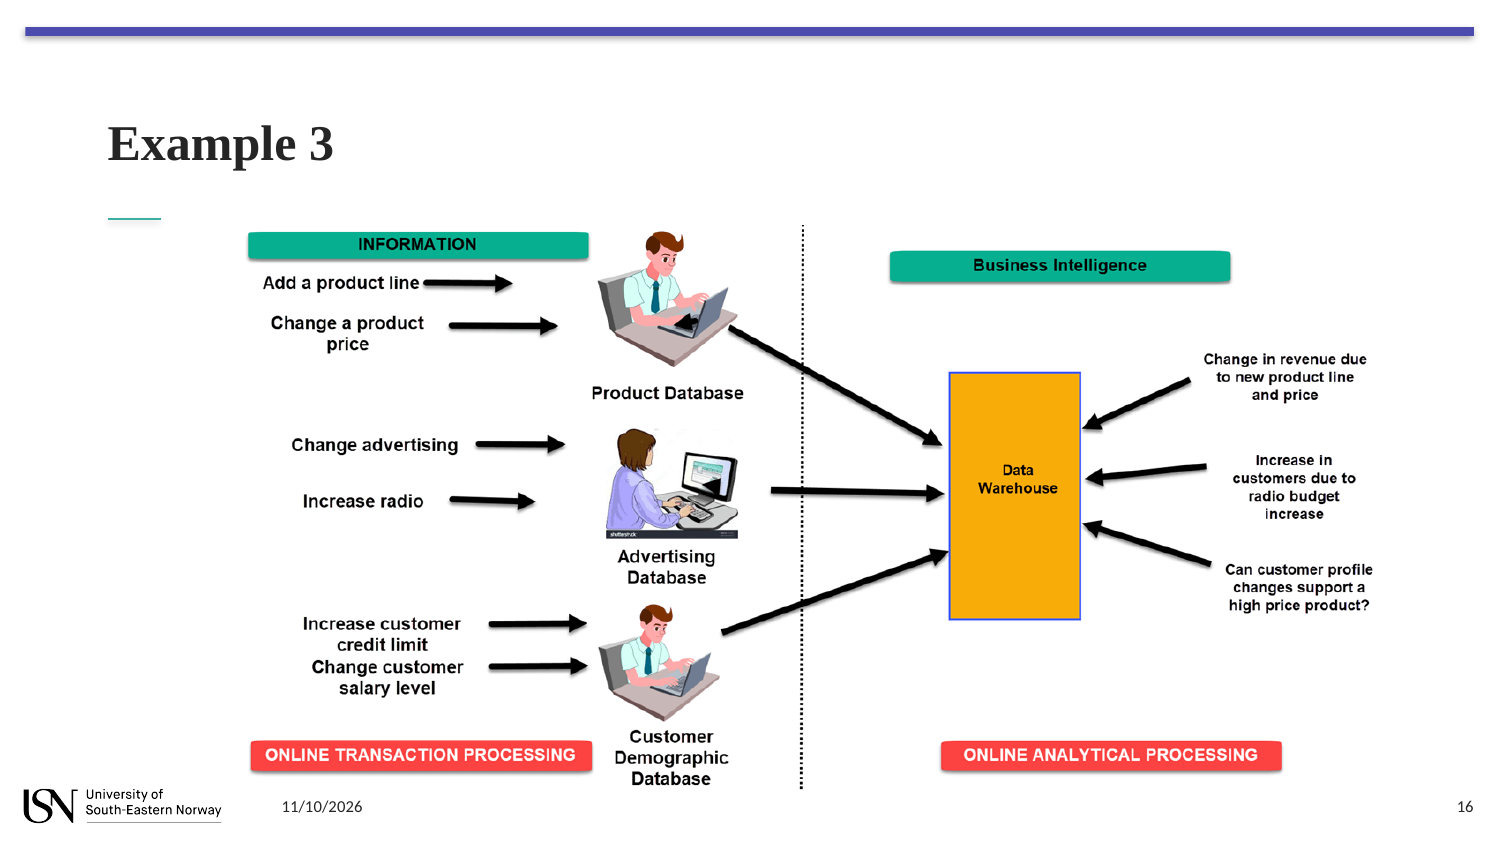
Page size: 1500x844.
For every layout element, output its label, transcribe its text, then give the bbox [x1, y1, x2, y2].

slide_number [281, 802, 497, 820]
title Example 3 [107, 70, 1414, 211]
picture [3, 768, 238, 844]
slide_number 16 [1123, 793, 1474, 820]
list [241, 225, 1379, 794]
